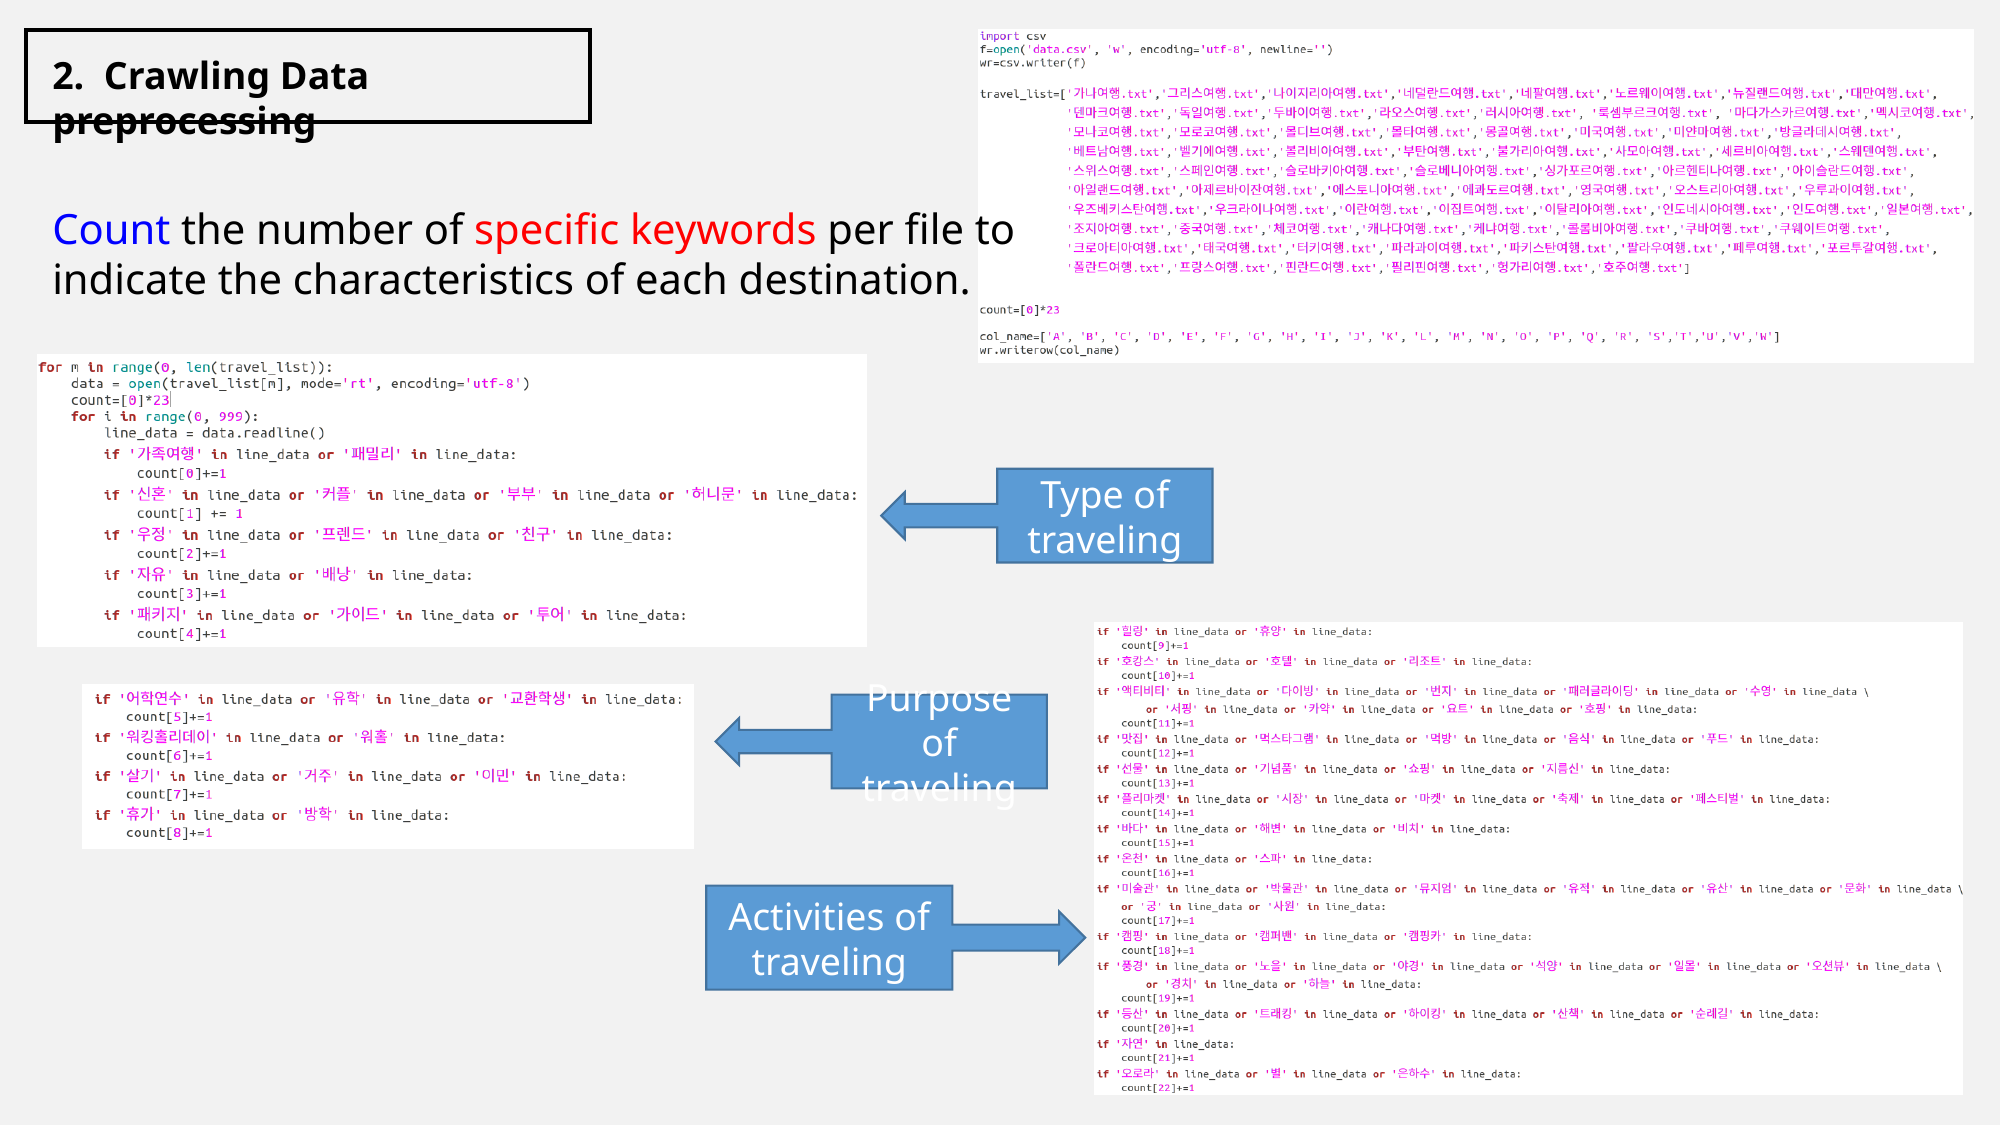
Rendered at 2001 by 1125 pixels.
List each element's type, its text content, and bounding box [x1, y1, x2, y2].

picture [978, 29, 1974, 363]
picture [37, 354, 867, 647]
text_box 2. Crawling Data preprocessing [37, 44, 602, 150]
picture [1094, 622, 1963, 1095]
text_box Count the number of specific keywords per file to indicate the characteristics of each destination. [37, 195, 978, 311]
text_box [25, 29, 591, 123]
text_box Type of traveling [879, 467, 1214, 564]
picture [82, 684, 694, 849]
text_box Activities of traveling [705, 884, 1087, 991]
text_box Purpose of traveling [714, 693, 1048, 790]
